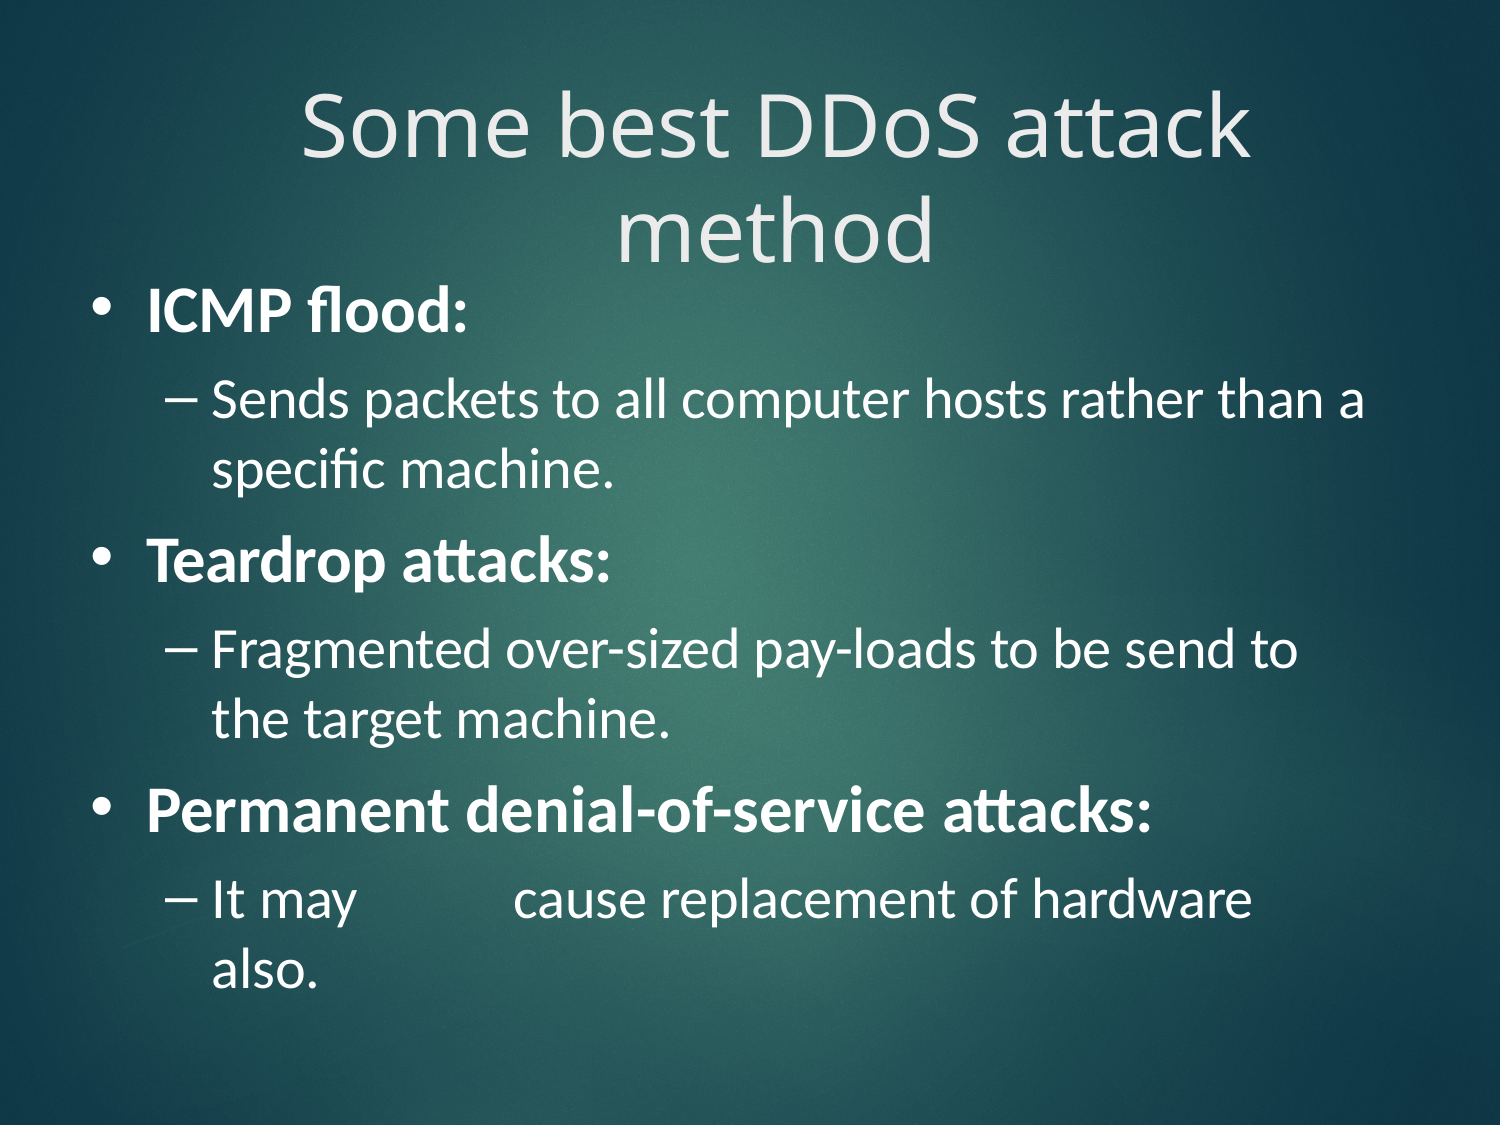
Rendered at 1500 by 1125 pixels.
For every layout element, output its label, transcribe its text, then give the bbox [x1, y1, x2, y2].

text_box ICMP flood: Sends packets to all computer hosts rather than a specific machine. Teardrop attacks: Fragmented over-sized pay-loads to be send to the target machine. Permanent denial-of-service attacks: It may cause replacement of hardware also. [87, 247, 1384, 1125]
title Some best DDoS attack method [87, 68, 1463, 281]
